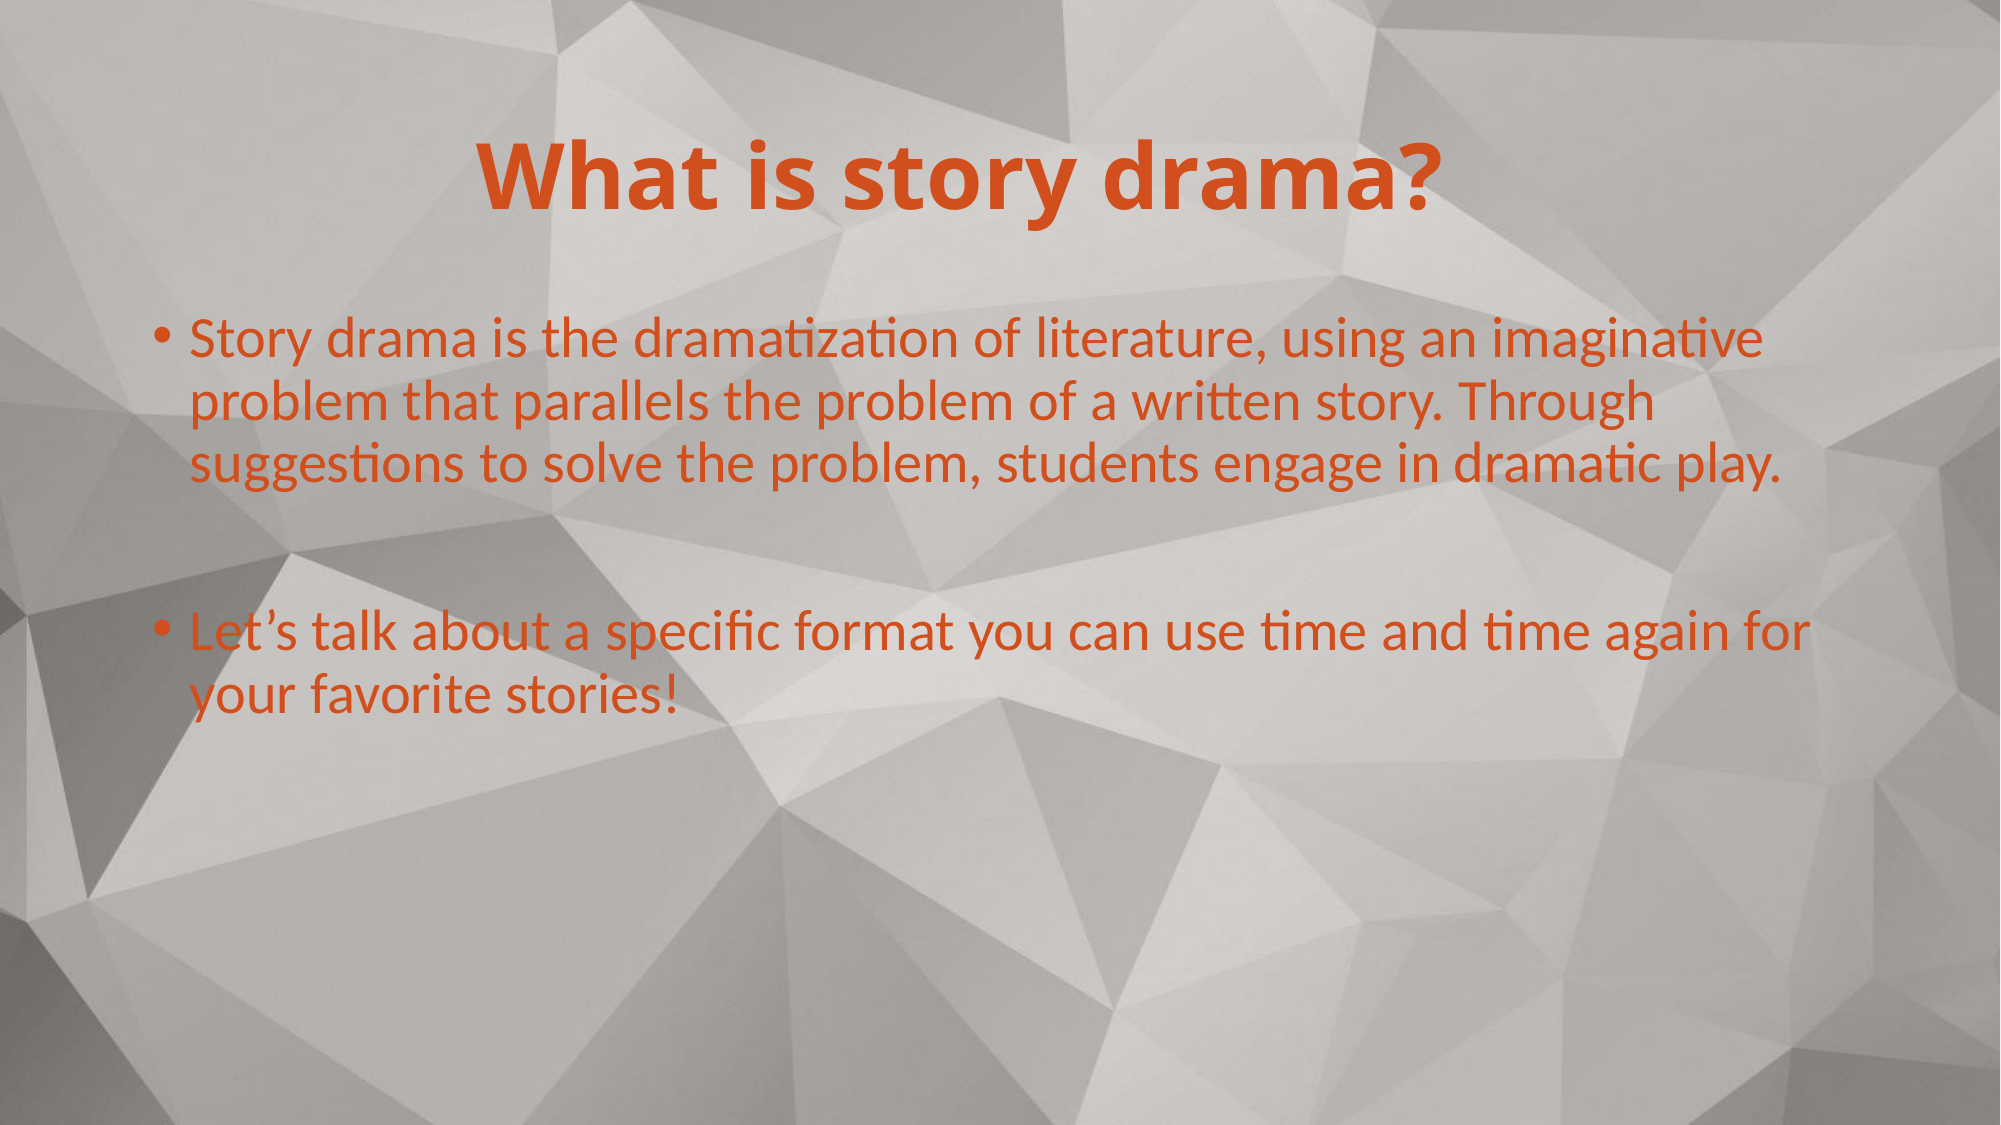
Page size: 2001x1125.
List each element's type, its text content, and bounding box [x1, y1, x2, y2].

title What is story drama? [97, 59, 1823, 300]
picture [0, 0, 2001, 1125]
list Story drama is the dramatization of literature, using an imaginative problem that parallels the problem of a written story. Through suggestions to solve the problem, students engage in dramatic play. Let’s talk about a specific format you can use time and time again for your favorite stories! [137, 299, 1863, 756]
